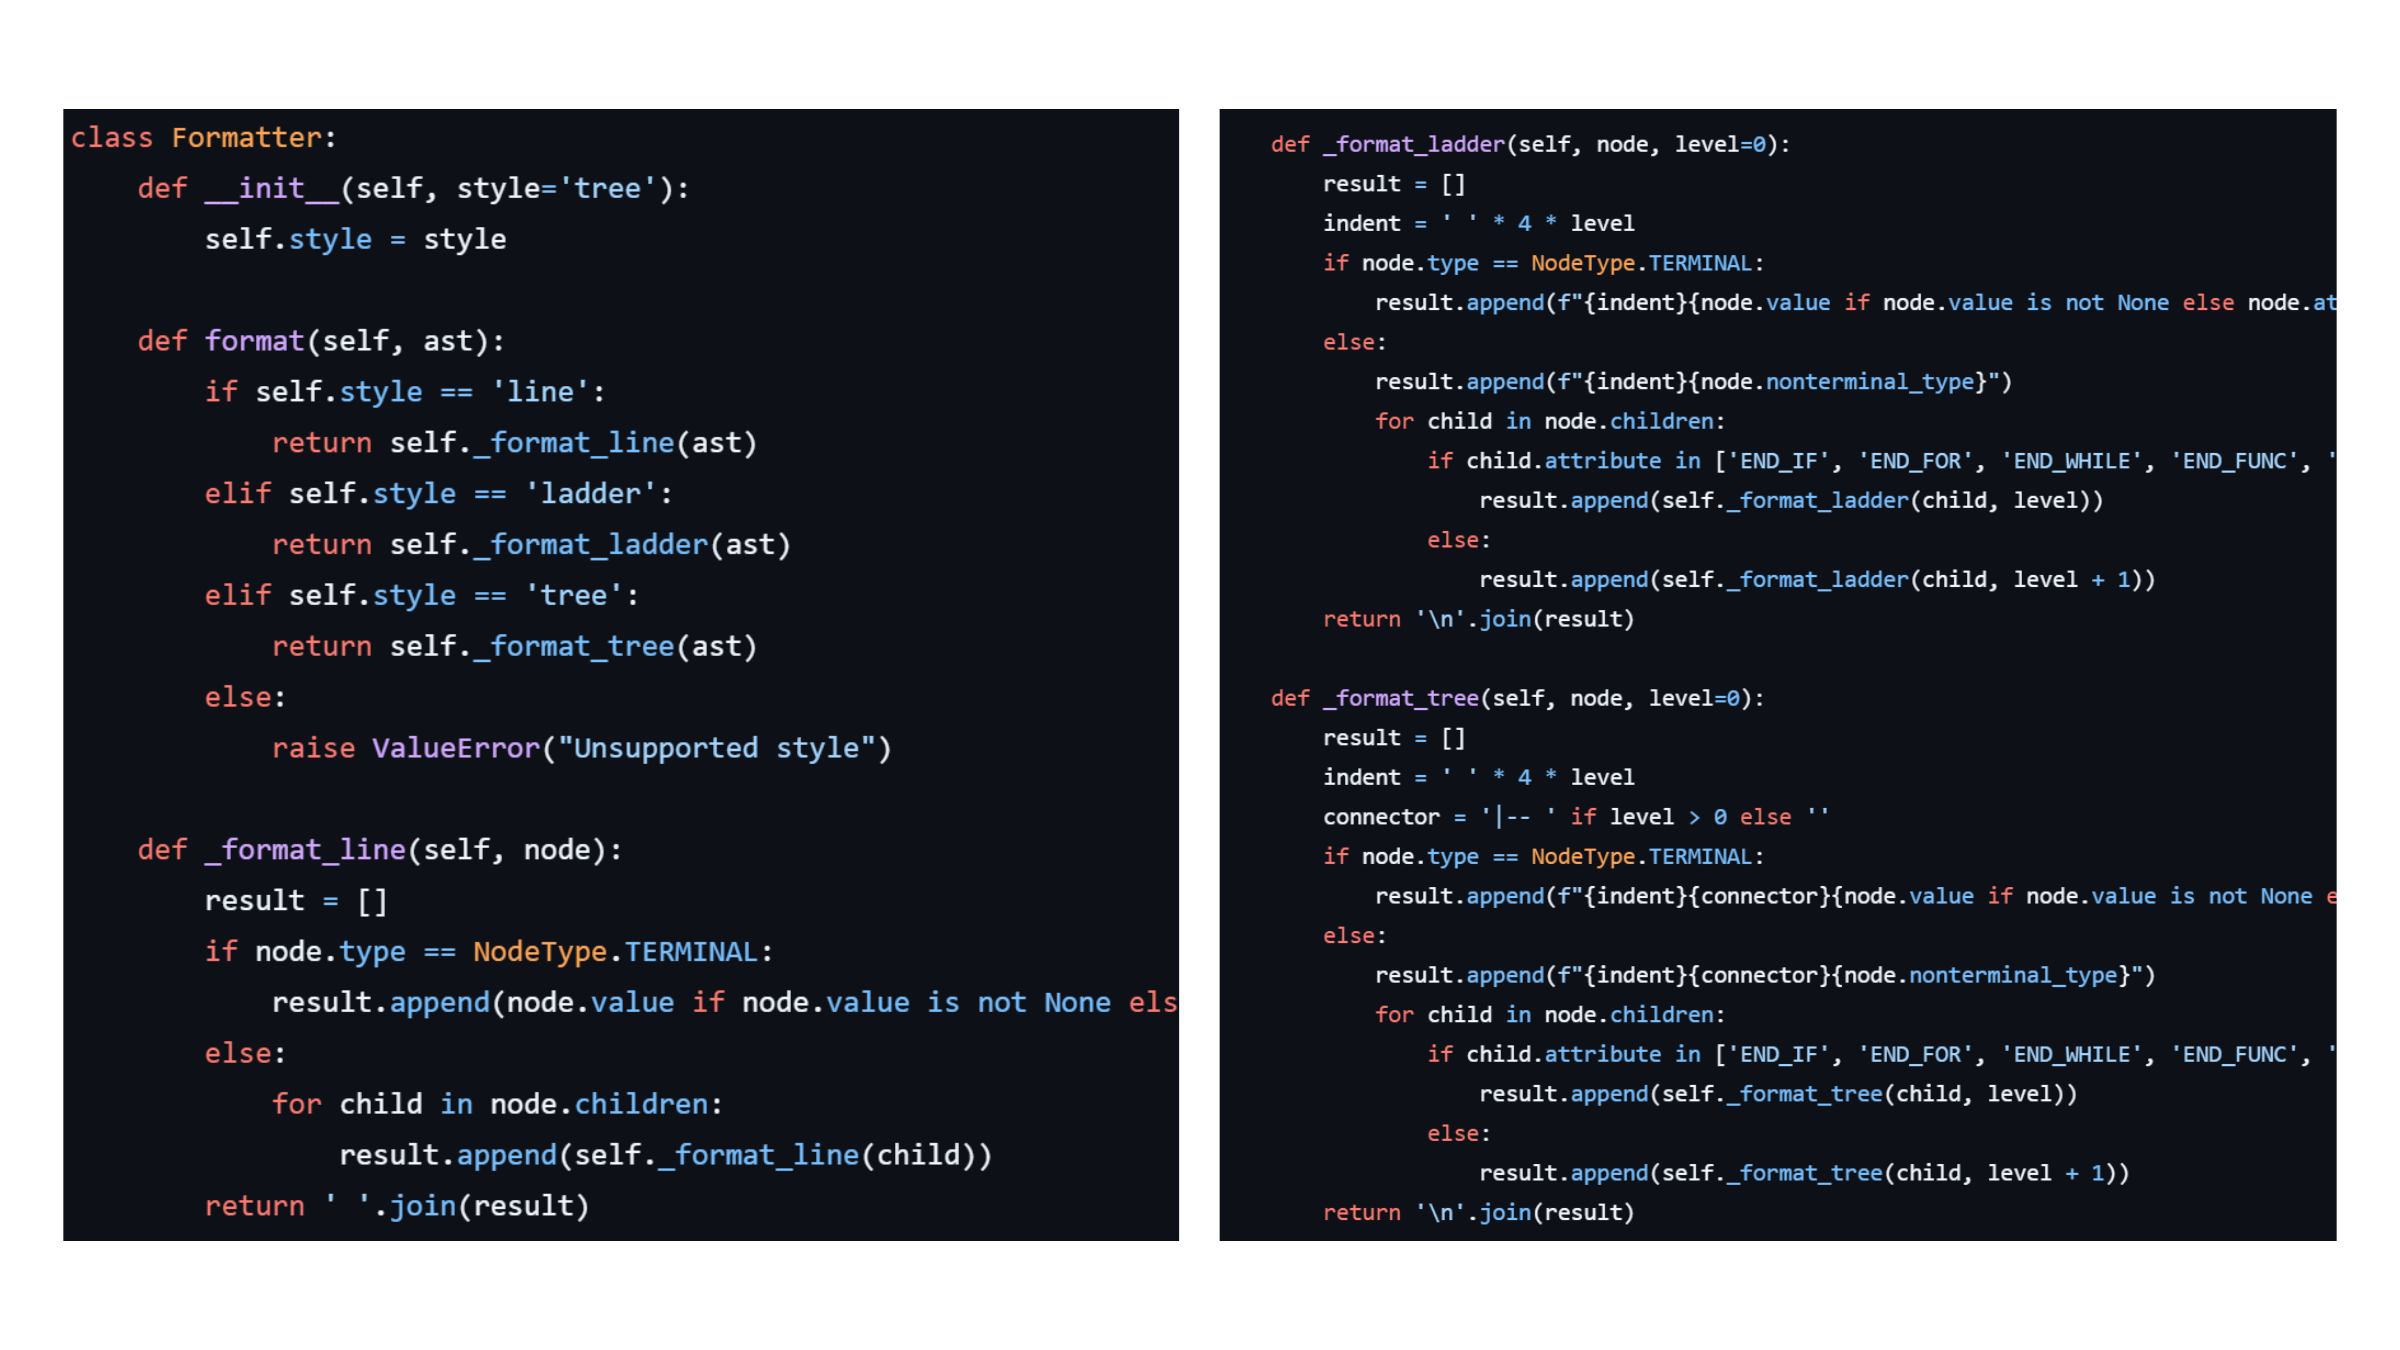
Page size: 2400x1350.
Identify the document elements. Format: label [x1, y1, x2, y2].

picture [63, 109, 1180, 1241]
text_box [0, 0, 2400, 1350]
picture [1219, 109, 2337, 1241]
